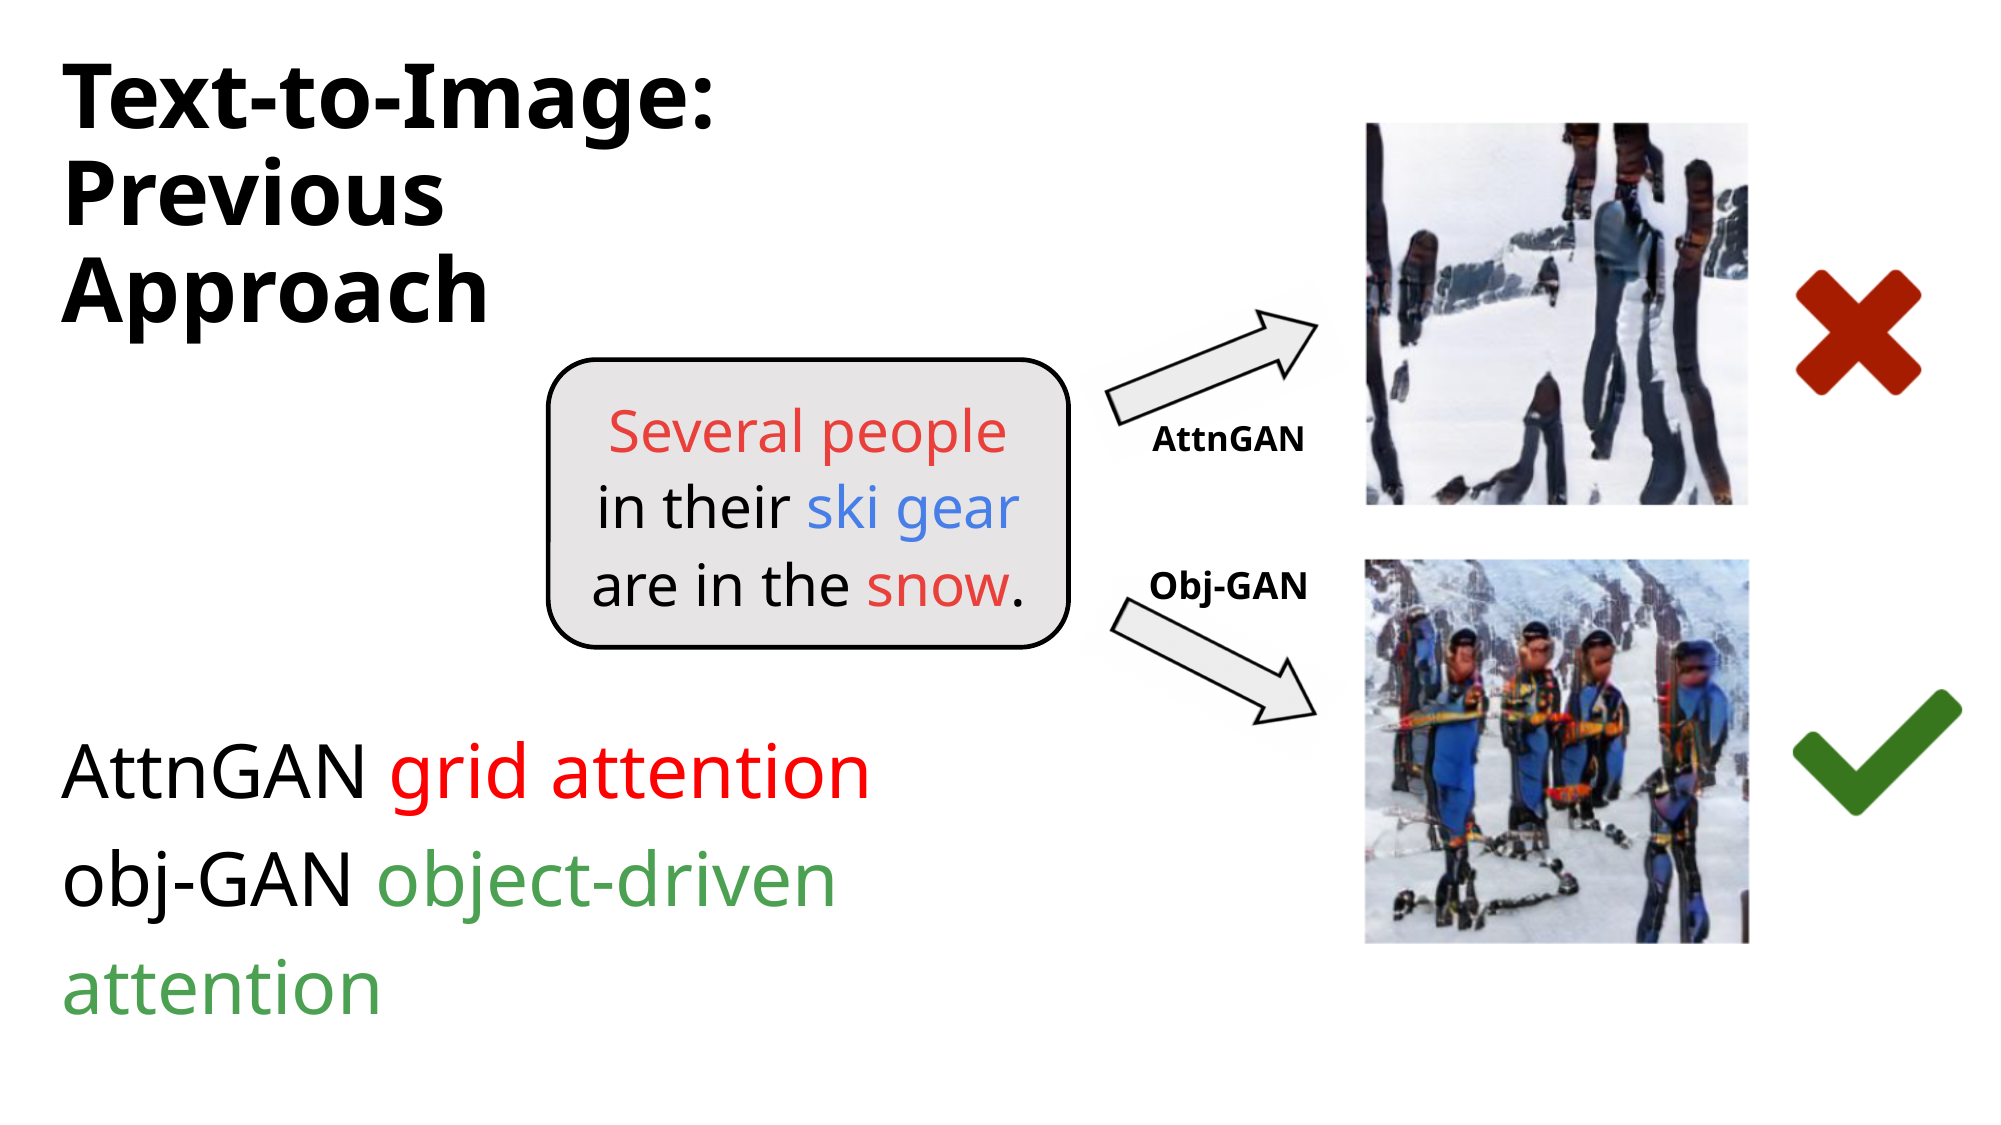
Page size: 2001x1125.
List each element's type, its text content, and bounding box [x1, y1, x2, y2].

picture [1078, 567, 1347, 766]
picture [1359, 119, 1755, 509]
text_box Several people in their ski gear are in the snow. [576, 379, 1041, 625]
text_box AttnGAN grid attention obj-GAN object-driven attention [46, 696, 1170, 1038]
title Text-to-Image: Previous Approach [46, 13, 757, 380]
text_box AttnGAN [1133, 420, 1325, 475]
text_box Obj-GAN [1133, 553, 1325, 618]
picture [1078, 281, 1349, 463]
picture [1763, 678, 1976, 828]
picture [1359, 553, 1755, 952]
text_box [547, 358, 1070, 649]
picture [1777, 259, 1939, 408]
